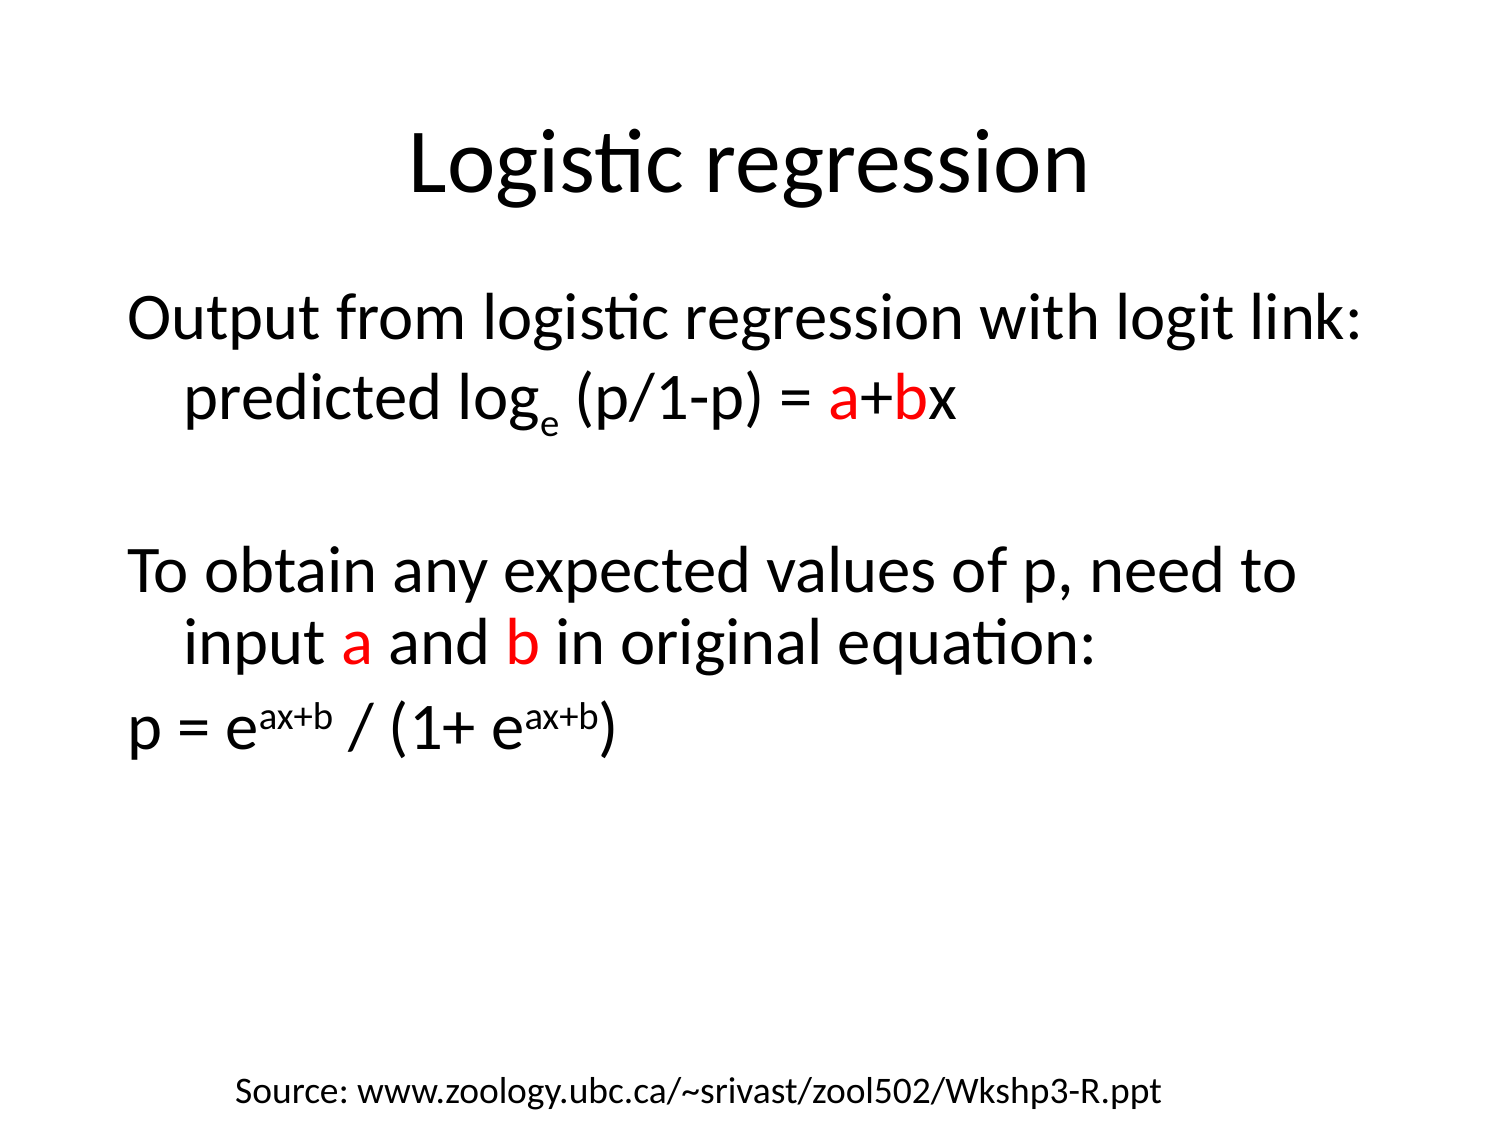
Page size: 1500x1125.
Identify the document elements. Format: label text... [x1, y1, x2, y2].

list Output from logistic regression with logit link: predicted loge (p/1-p) = a+bx To obtain any expected values of p, need to input a and b in original equation: p = eax+b / (1+ eax+b) [112, 275, 1388, 950]
text_box Source: www.zoology.ubc.ca/~srivast/zool502/Wkshp3-R.ppt [220, 1058, 1178, 1119]
title Logistic regression [112, 62, 1388, 250]
